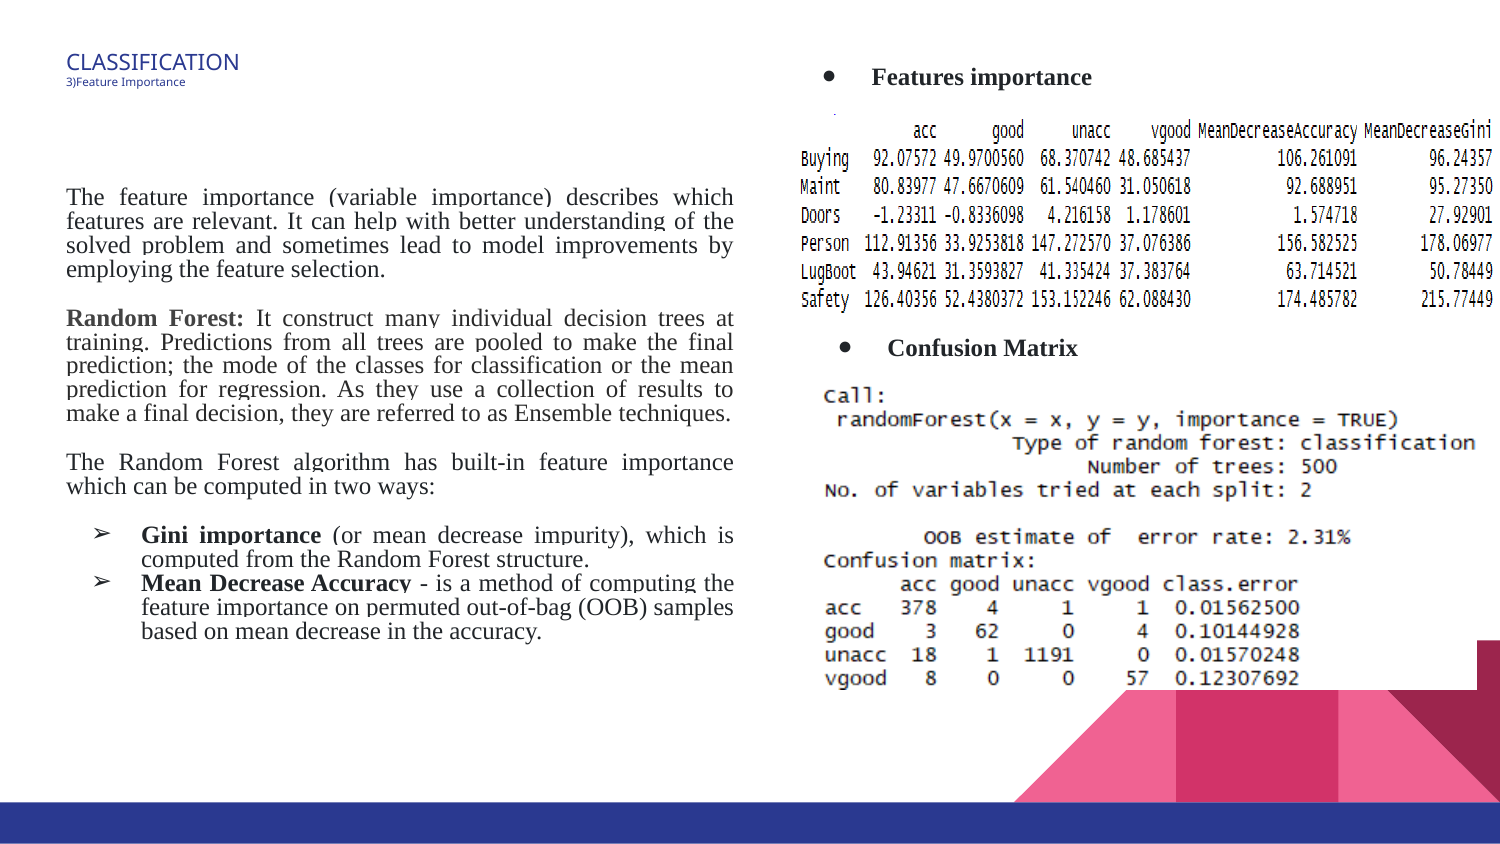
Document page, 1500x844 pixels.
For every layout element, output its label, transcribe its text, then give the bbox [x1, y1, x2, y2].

picture [816, 370, 1477, 690]
list Features importance [781, 51, 1481, 115]
list Confusion Matrix [797, 323, 1497, 386]
list The feature importance (variable importance) describes which features are relevant. It can help with better understanding of the solved problem and sometimes lead to model improvements by employing the feature selection. Random Forest: It construct many individual decision trees at training. Predictions from all trees are pooled to make the final prediction; the mode of the classes for classification or the mean prediction for regression. As they use a collection of results to make a final decision, they are referred to as Ensemble techniques. The Random Forest algorithm has built-in feature importance which can be computed in two ways: Gini importance (or mean decrease impurity), which is computed from the Random Forest structure. Mean Decrease Accuracy - is a method of computing the feature importance on permuted out-of-bag (OOB) samples based on mean decrease in the accuracy. [51, 171, 750, 720]
title CLASSIFICATION 3)Feature Importance [51, 33, 1449, 133]
picture [797, 114, 1497, 318]
